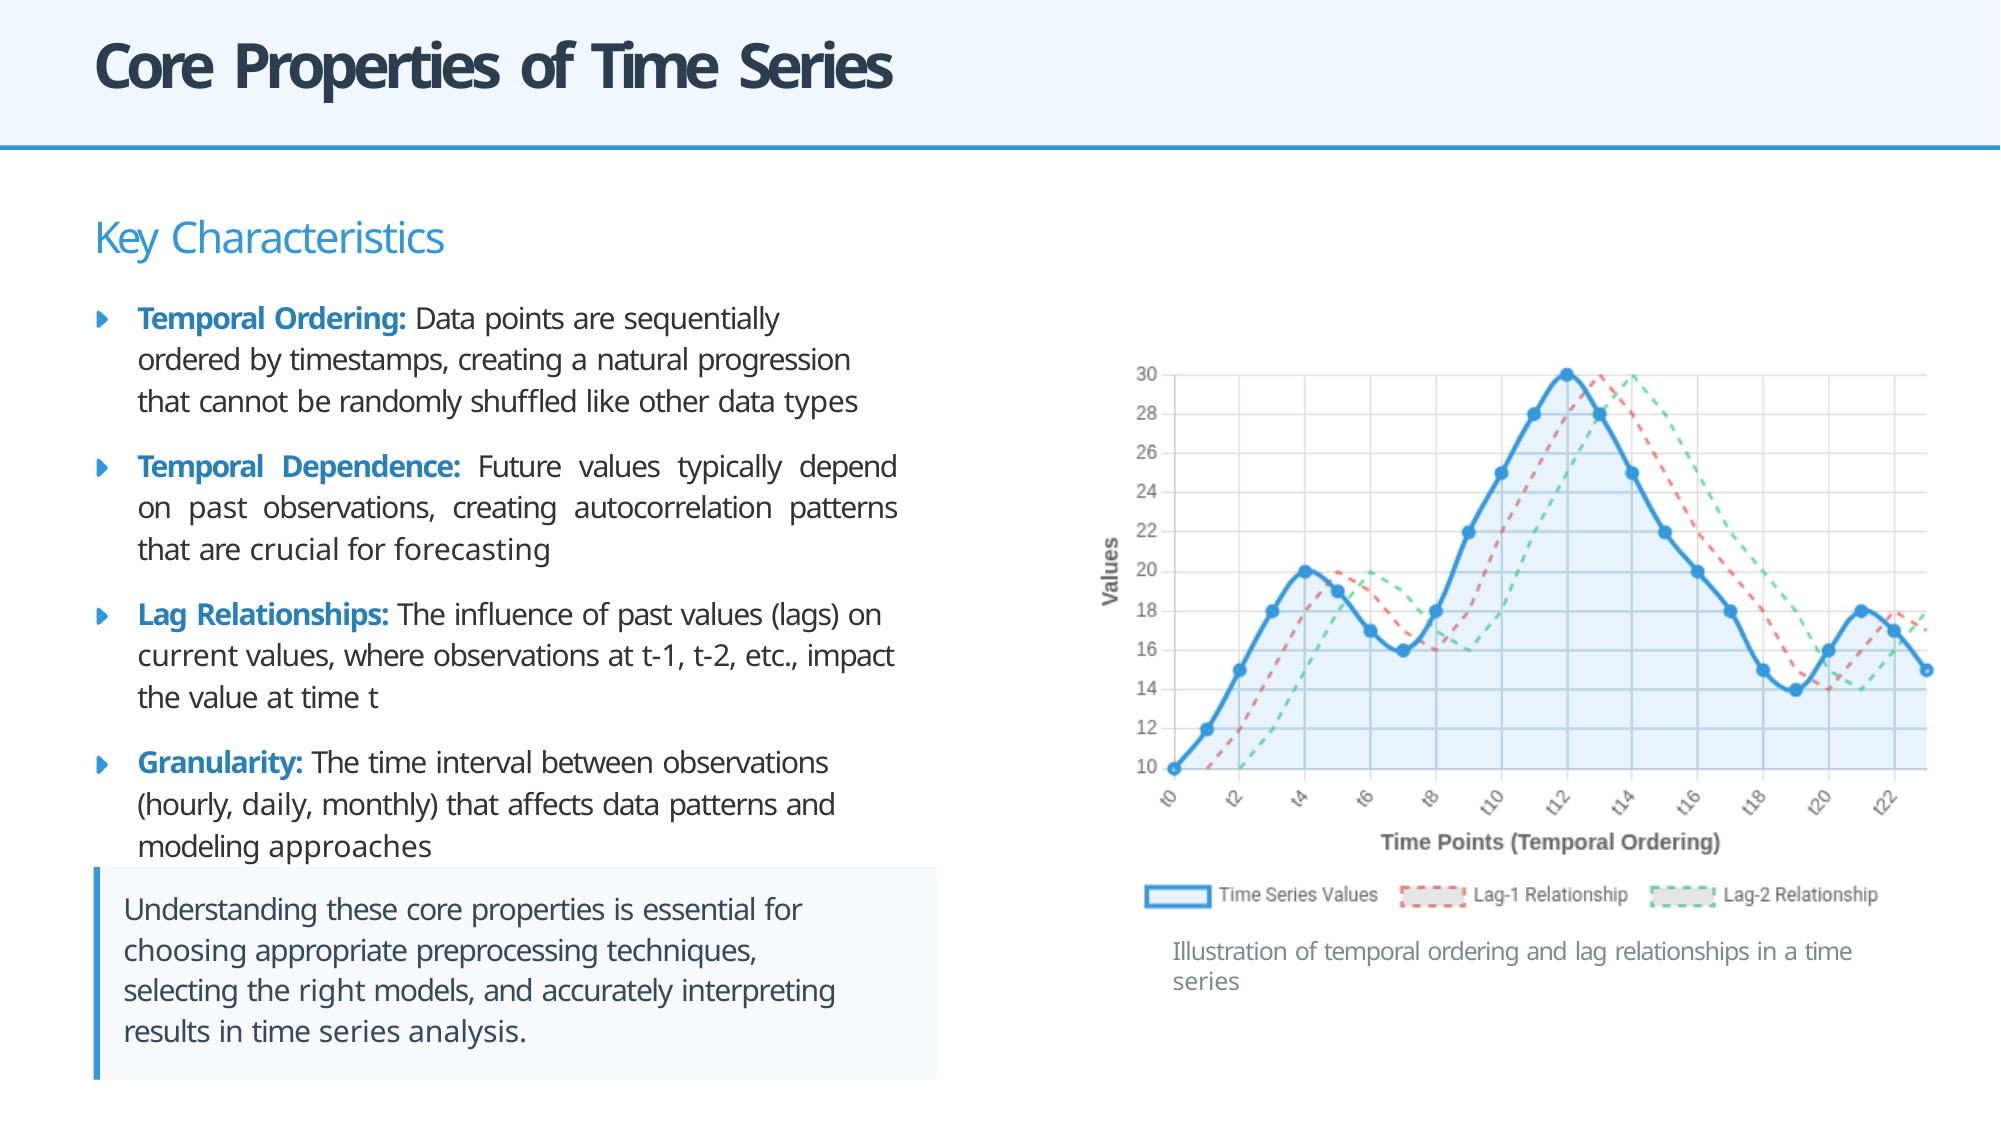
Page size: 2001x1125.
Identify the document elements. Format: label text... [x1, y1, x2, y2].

title Core Properties of Time Series [91, 23, 1613, 215]
picture [96, 755, 108, 774]
picture [96, 458, 108, 477]
picture [96, 310, 108, 329]
text_box Key Characteristics Temporal Ordering: Data points are sequentially ordered by timestamps, creating a natural progression that cannot be randomly shuffled like other data types Temporal Dependence: Future values typically depend on past observations, creating autocorrelation patterns that are crucial for forecasting Lag Relationships: The influence of past values (lags) on current values, where observations at t-1, t-2, etc., impact the value at time t Granularity: The time interval between observations (hourly, daily, monthly) that affects data patterns and modeling approaches [91, 206, 933, 864]
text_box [93, 866, 938, 1080]
text_box Illustration of temporal ordering and lag relationships in a time series [1170, 933, 1861, 996]
picture [1093, 359, 1938, 923]
picture [96, 606, 108, 626]
